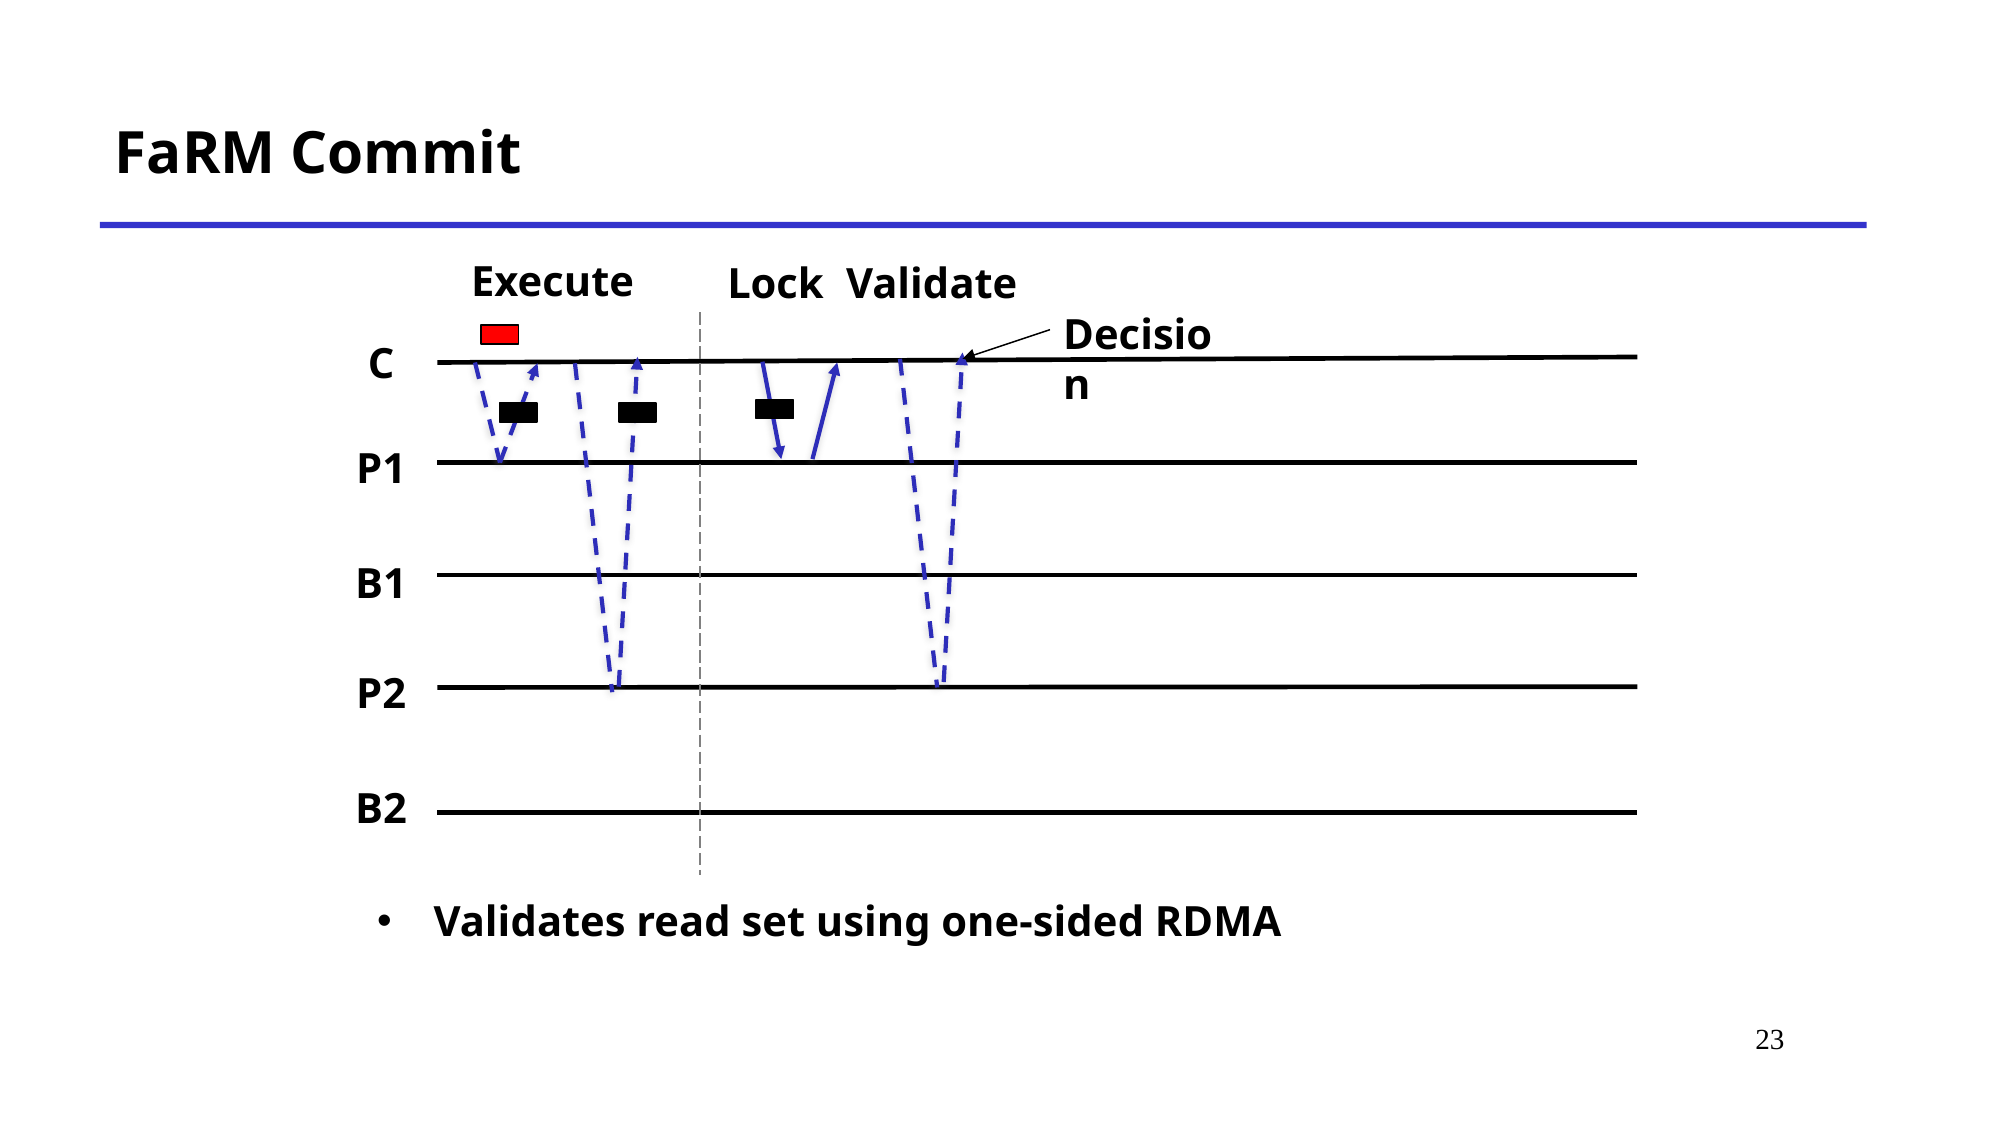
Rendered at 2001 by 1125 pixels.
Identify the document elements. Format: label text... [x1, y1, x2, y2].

text_box B2 [324, 774, 438, 840]
text_box B1 [324, 549, 438, 615]
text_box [762, 361, 782, 460]
text_box Lock [712, 249, 831, 315]
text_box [474, 362, 501, 463]
text_box Validate [831, 249, 1038, 315]
text_box [641, 402, 657, 422]
text_box Execute [456, 247, 663, 313]
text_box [501, 362, 538, 463]
text_box P2 [324, 659, 438, 725]
text_box P1 [324, 434, 438, 500]
text_box C [324, 329, 438, 395]
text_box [618, 356, 638, 687]
title FaRM Commit [99, 75, 1867, 225]
slide_number 23 [1516, 1012, 1801, 1088]
text_box [785, 399, 794, 419]
text_box Decision [1048, 371, 1250, 416]
text_box [481, 324, 519, 344]
text_box Validates read set using one-sided RDMA [362, 887, 1563, 953]
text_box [1053, 356, 1638, 363]
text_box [812, 362, 838, 460]
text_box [899, 358, 938, 688]
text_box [574, 363, 613, 693]
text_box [962, 329, 1051, 360]
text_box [943, 352, 963, 683]
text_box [638, 356, 695, 363]
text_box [704, 356, 938, 363]
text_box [437, 356, 617, 363]
text_box Decision [1048, 300, 1250, 355]
